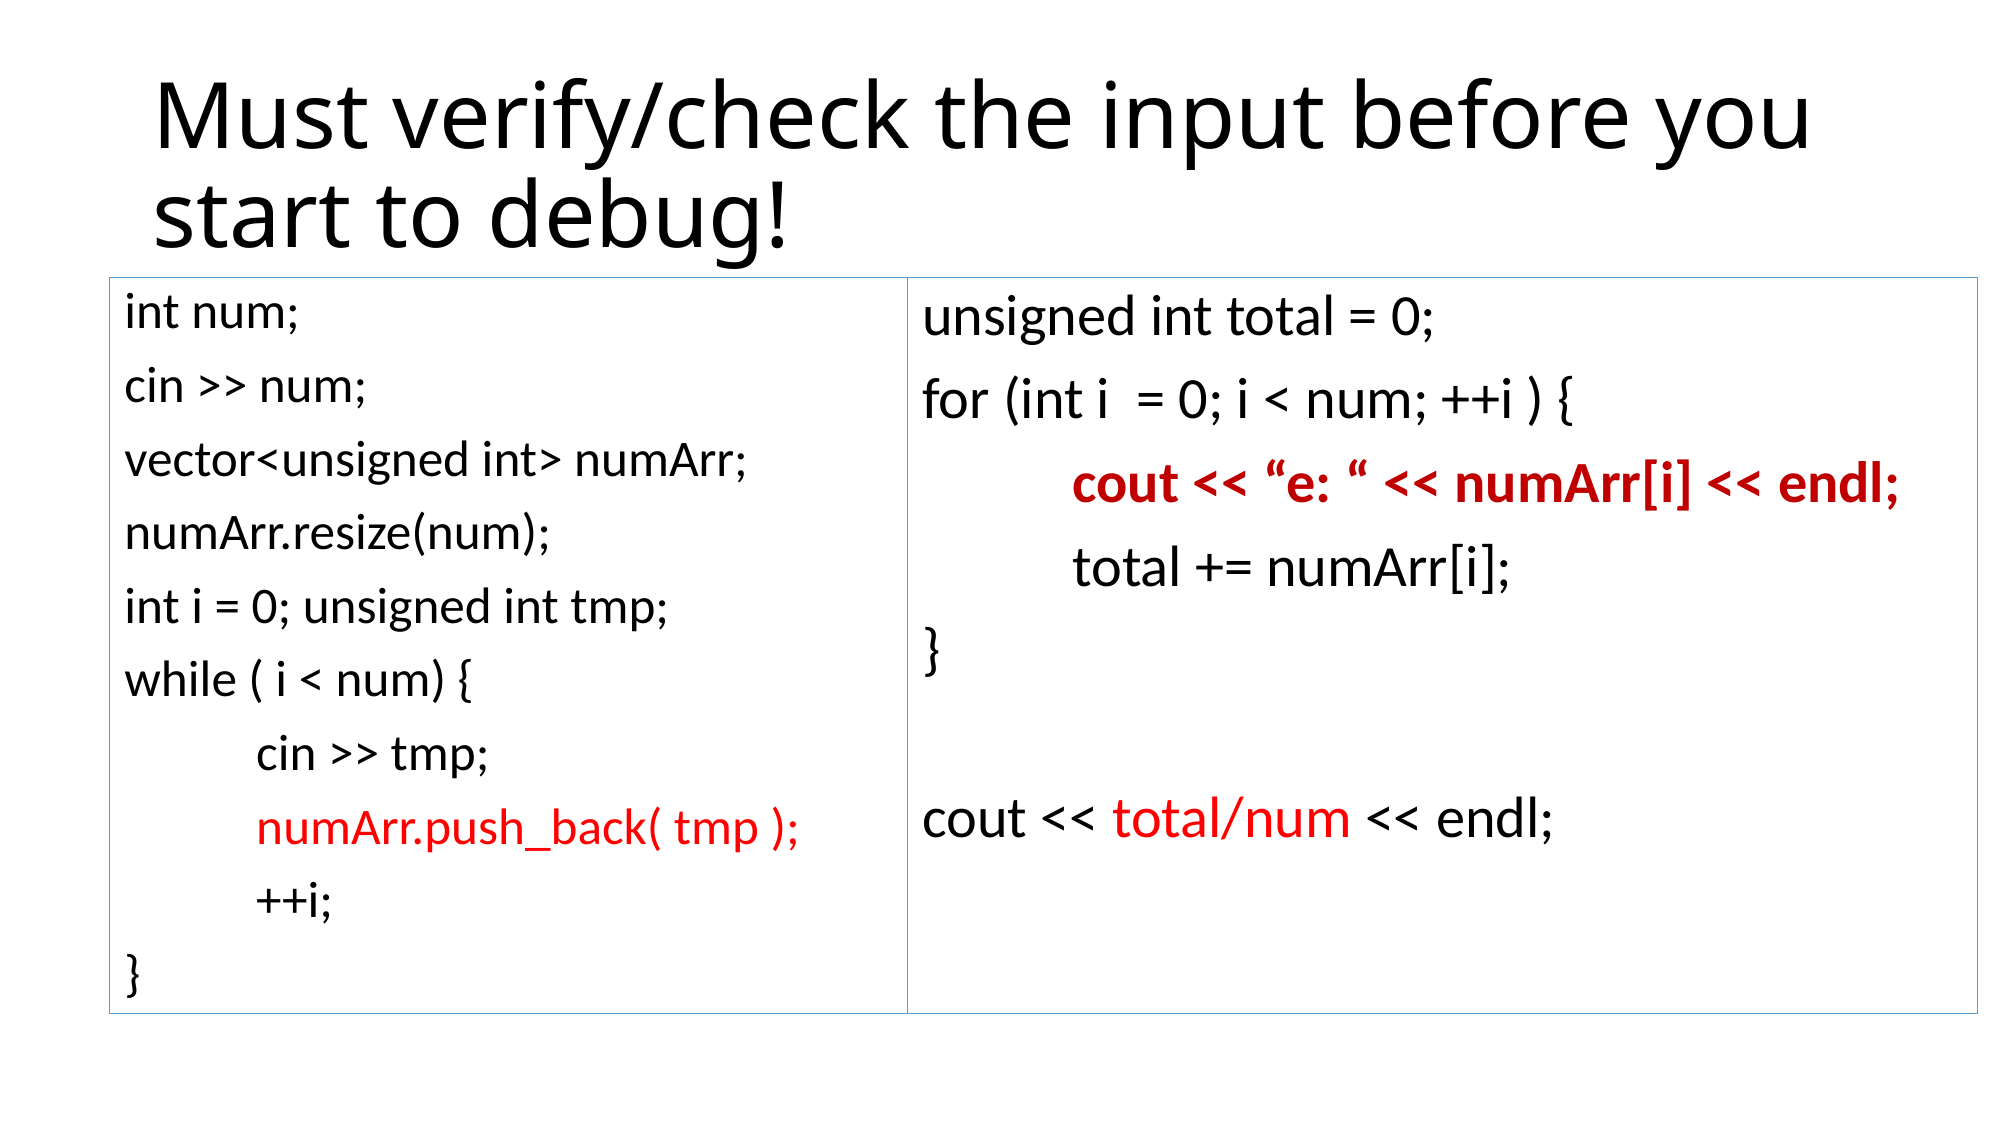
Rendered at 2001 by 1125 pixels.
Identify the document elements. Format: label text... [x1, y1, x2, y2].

list int num; cin >> num; vector<unsigned int> numArr; numArr.resize(num); int i = 0; unsigned int tmp; while ( i < num) { cin >> tmp; numArr.push_back( tmp ); ++i; } [109, 277, 907, 1014]
text_box unsigned int total = 0; for (int i = 0; i < num; ++i ) { cout << “e: “ << numArr[i] << endl; total += numArr[i]; } cout << total/num << endl; [907, 277, 1978, 1014]
title Must verify/check the input before you start to debug! [137, 59, 1863, 277]
